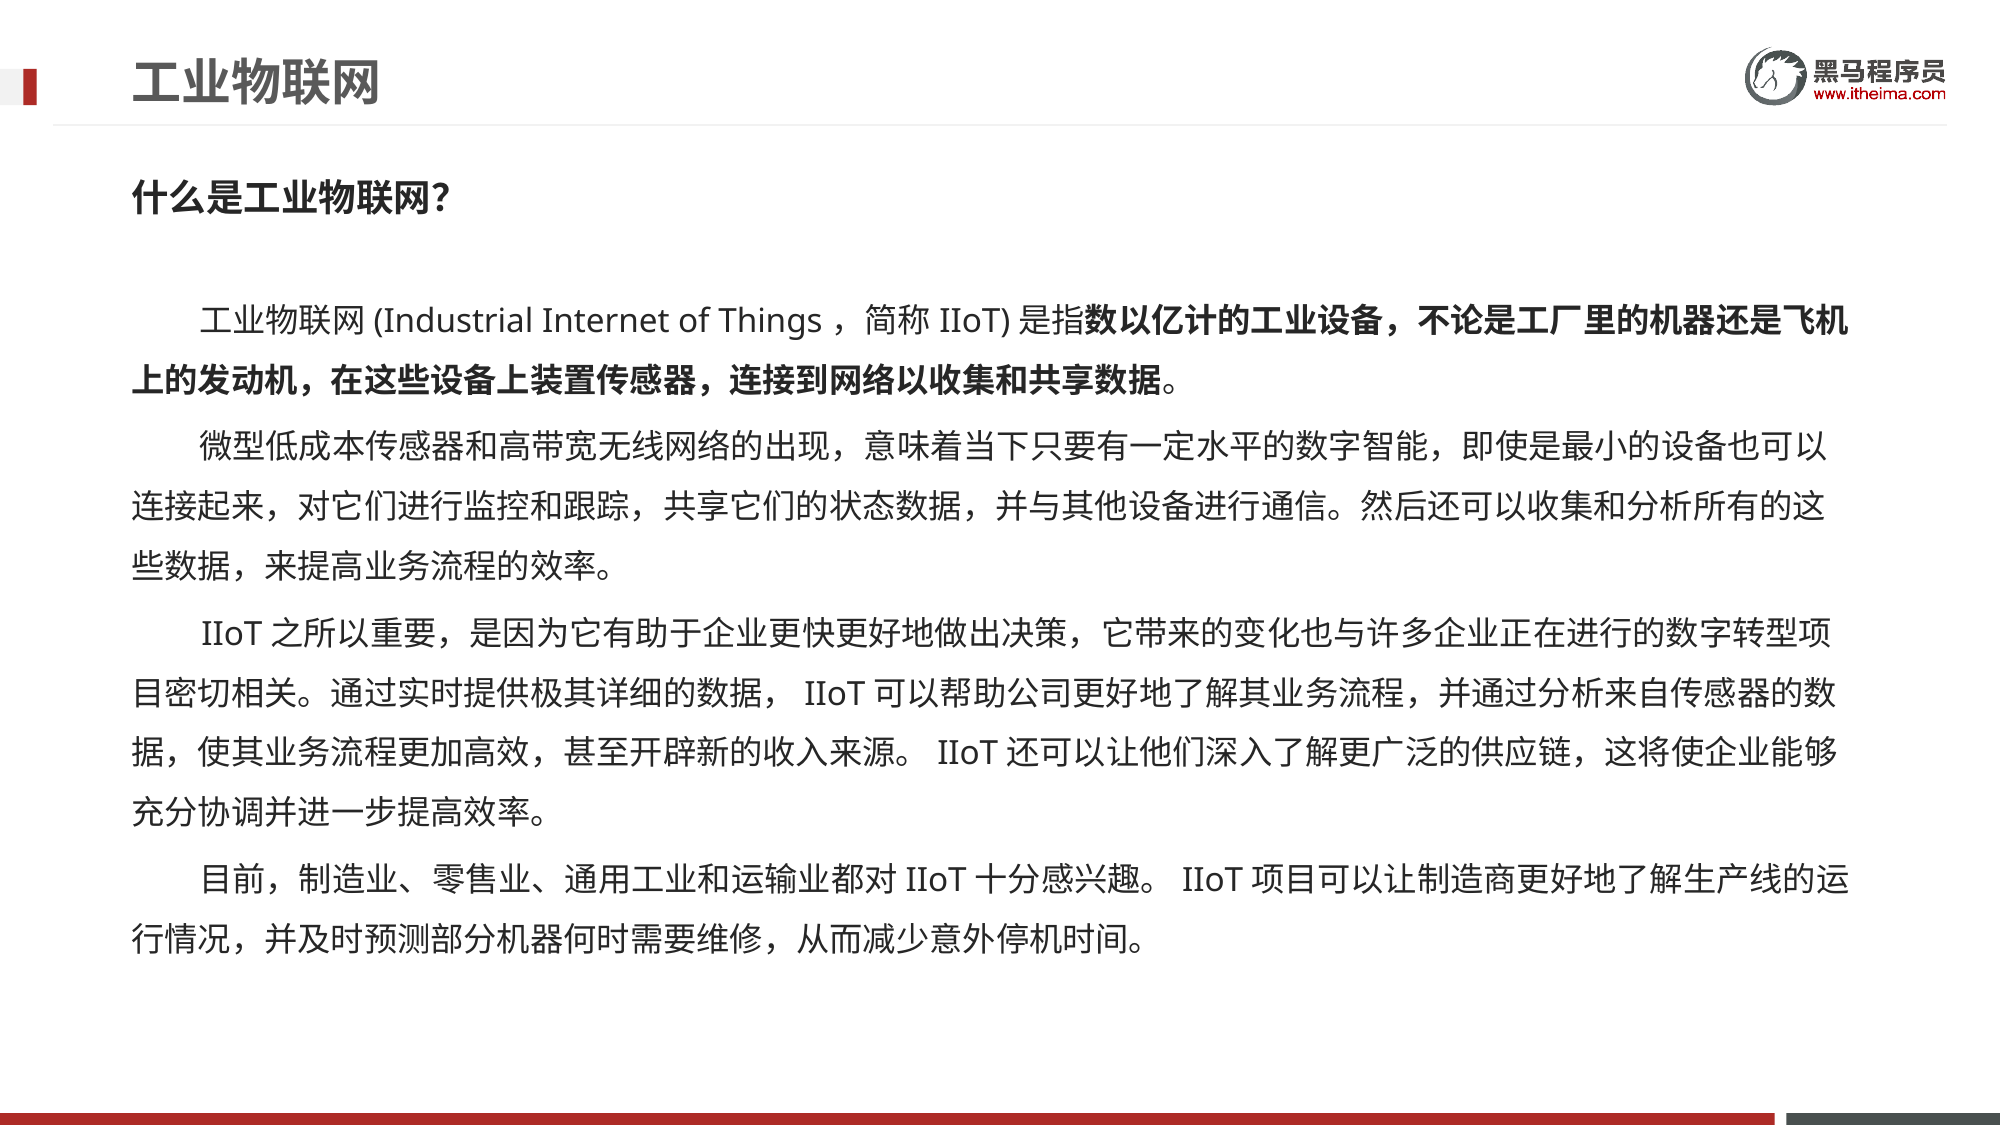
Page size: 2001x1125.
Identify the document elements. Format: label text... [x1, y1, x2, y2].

title 工业物联网 [116, 38, 1556, 124]
picture [1744, 46, 1946, 106]
list 工业物联网(Industrial Internet of Things，简称IIoT)是指数以亿计的工业设备，不论是工厂里的机器还是飞机上的发动机，在这些设备上装置传感器，连接到网络以收集和共享数据。 微型低成本传感器和高带宽无线网络的出现，意味着当下只要有一定水平的数字智能，即使是最小的设备也可以连接起来，对它们进行监控和跟踪，共享它们的状态数据，并与其他设备进行通信。然后还可以收集和分析所有的这些数据，来提高业务流程的效率。 IIoT之所以重要，是因为它有助于企业更快更好地做出决策，它带来的变化也与许多企业正在进行的数字转型项目密切相关。通过实时提供极其详细的数据，IIoT可以帮助公司更好地了解其业务流程，并通过分析来自传感器的数据，使其业务流程更加高效，甚至开辟新的收入来源。IIoT还可以让他们深入了解更广泛的供应链，这将使企业能够充分协调并进一步提高效率。 目前，制造业、零售业、通用工业和运输业都对IIoT十分感兴趣。IIoT项目可以让制造商更好地了解生产线的运行情况，并及时预测部分机器何时需要维修，从而减少意外停机时间。 [116, 271, 1872, 964]
list 什么是工业物联网？ [116, 154, 1872, 239]
